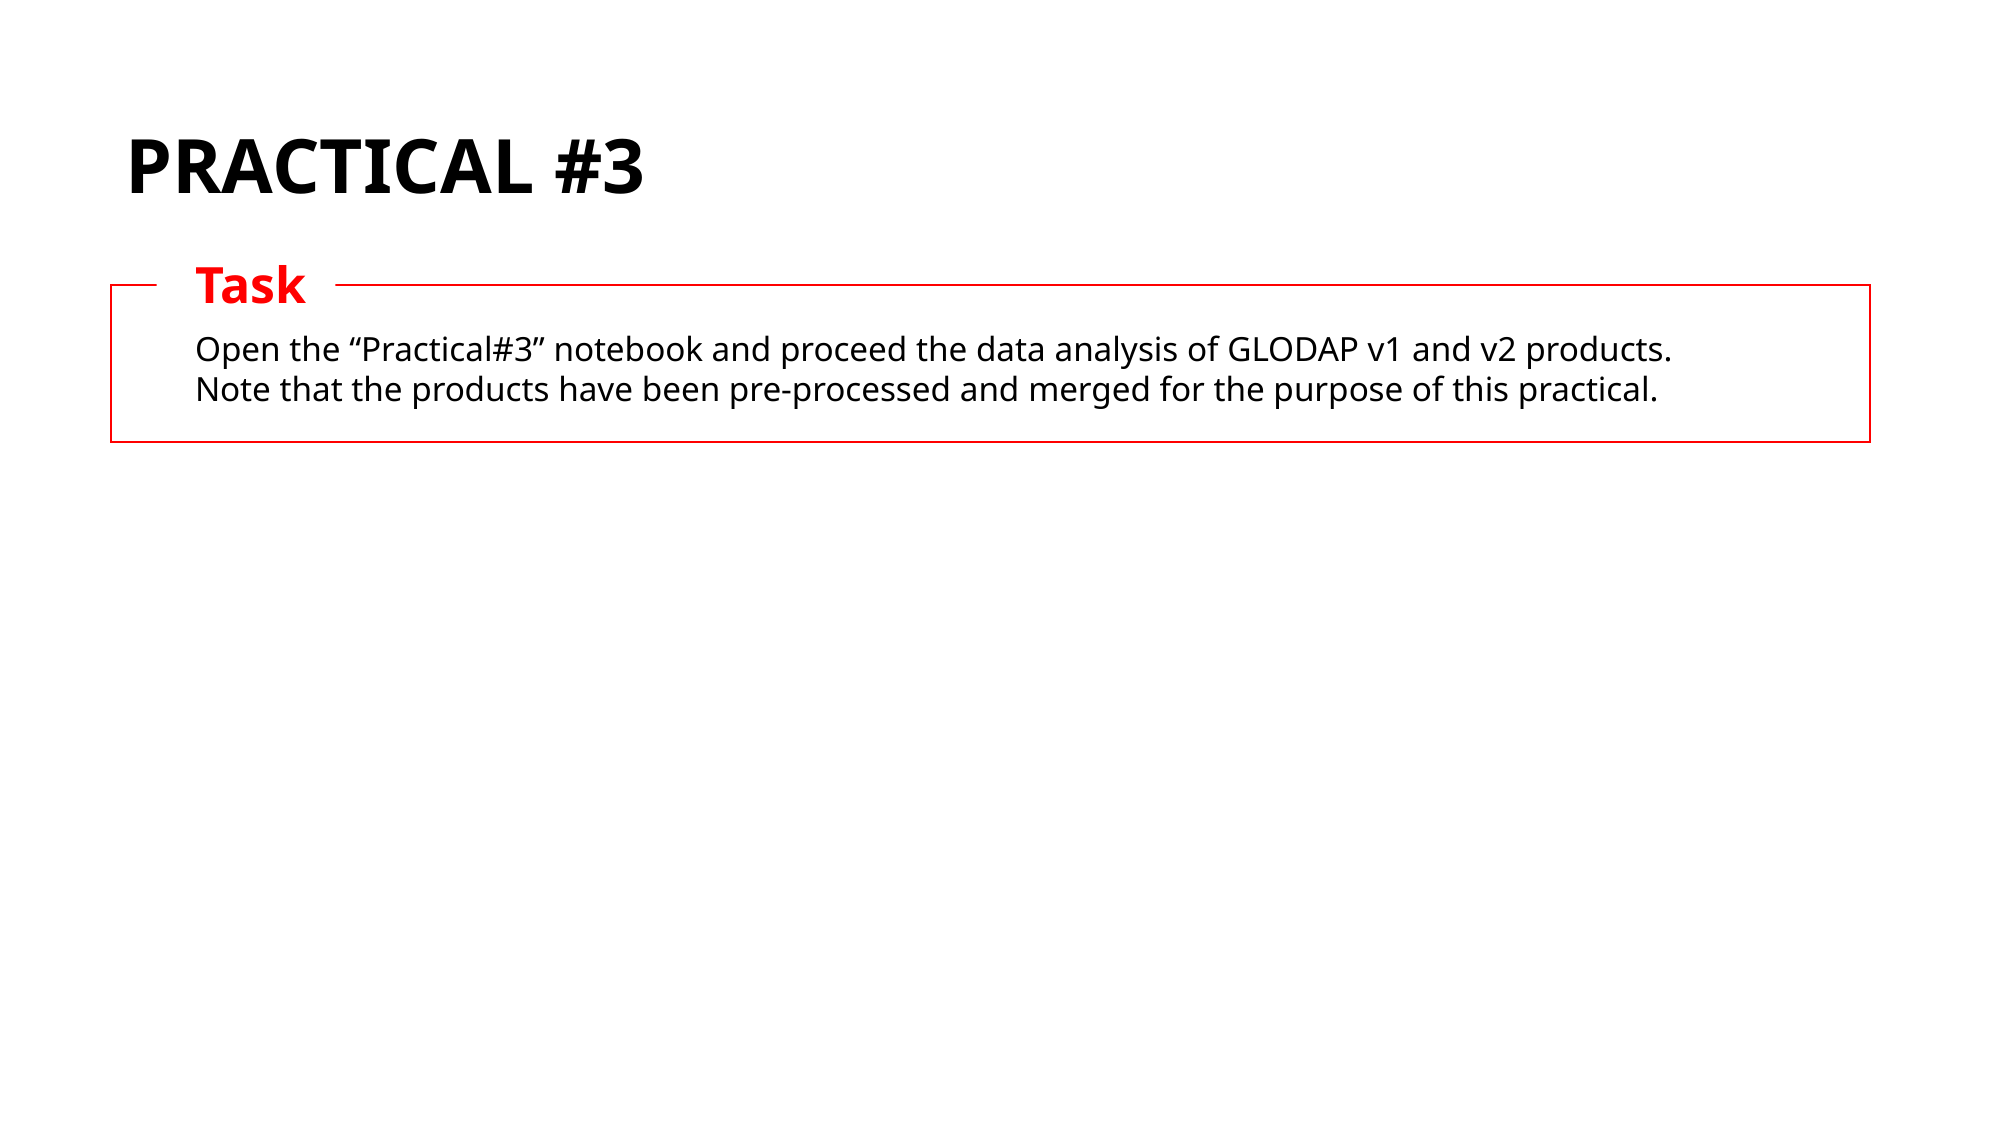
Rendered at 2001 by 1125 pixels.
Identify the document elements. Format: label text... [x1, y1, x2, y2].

text_box [110, 284, 1871, 443]
text_box Task [180, 246, 535, 321]
text_box PRACTICAL #3 [110, 110, 1892, 216]
text_box [156, 253, 337, 328]
